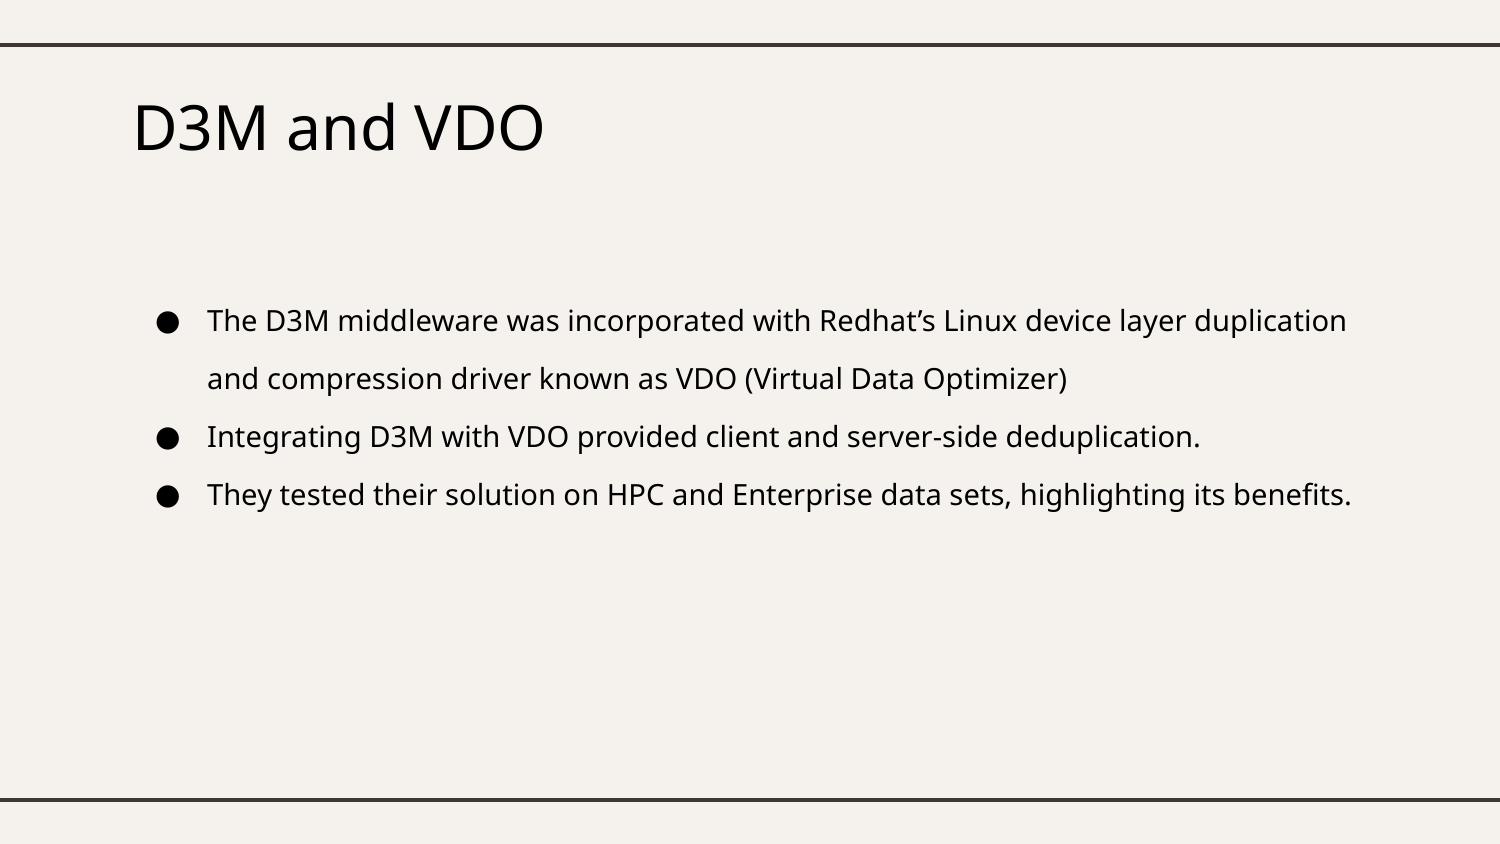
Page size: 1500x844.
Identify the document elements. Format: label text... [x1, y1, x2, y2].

subtitle The D3M middleware was incorporated with Redhat’s Linux device layer duplication and compression driver known as VDO (Virtual Data Optimizer) Integrating D3M with VDO provided client and server-side deduplication. They tested their solution on HPC and Enterprise data sets, highlighting its benefits. [116, 264, 1417, 547]
title D3M and VDO [116, 72, 822, 167]
